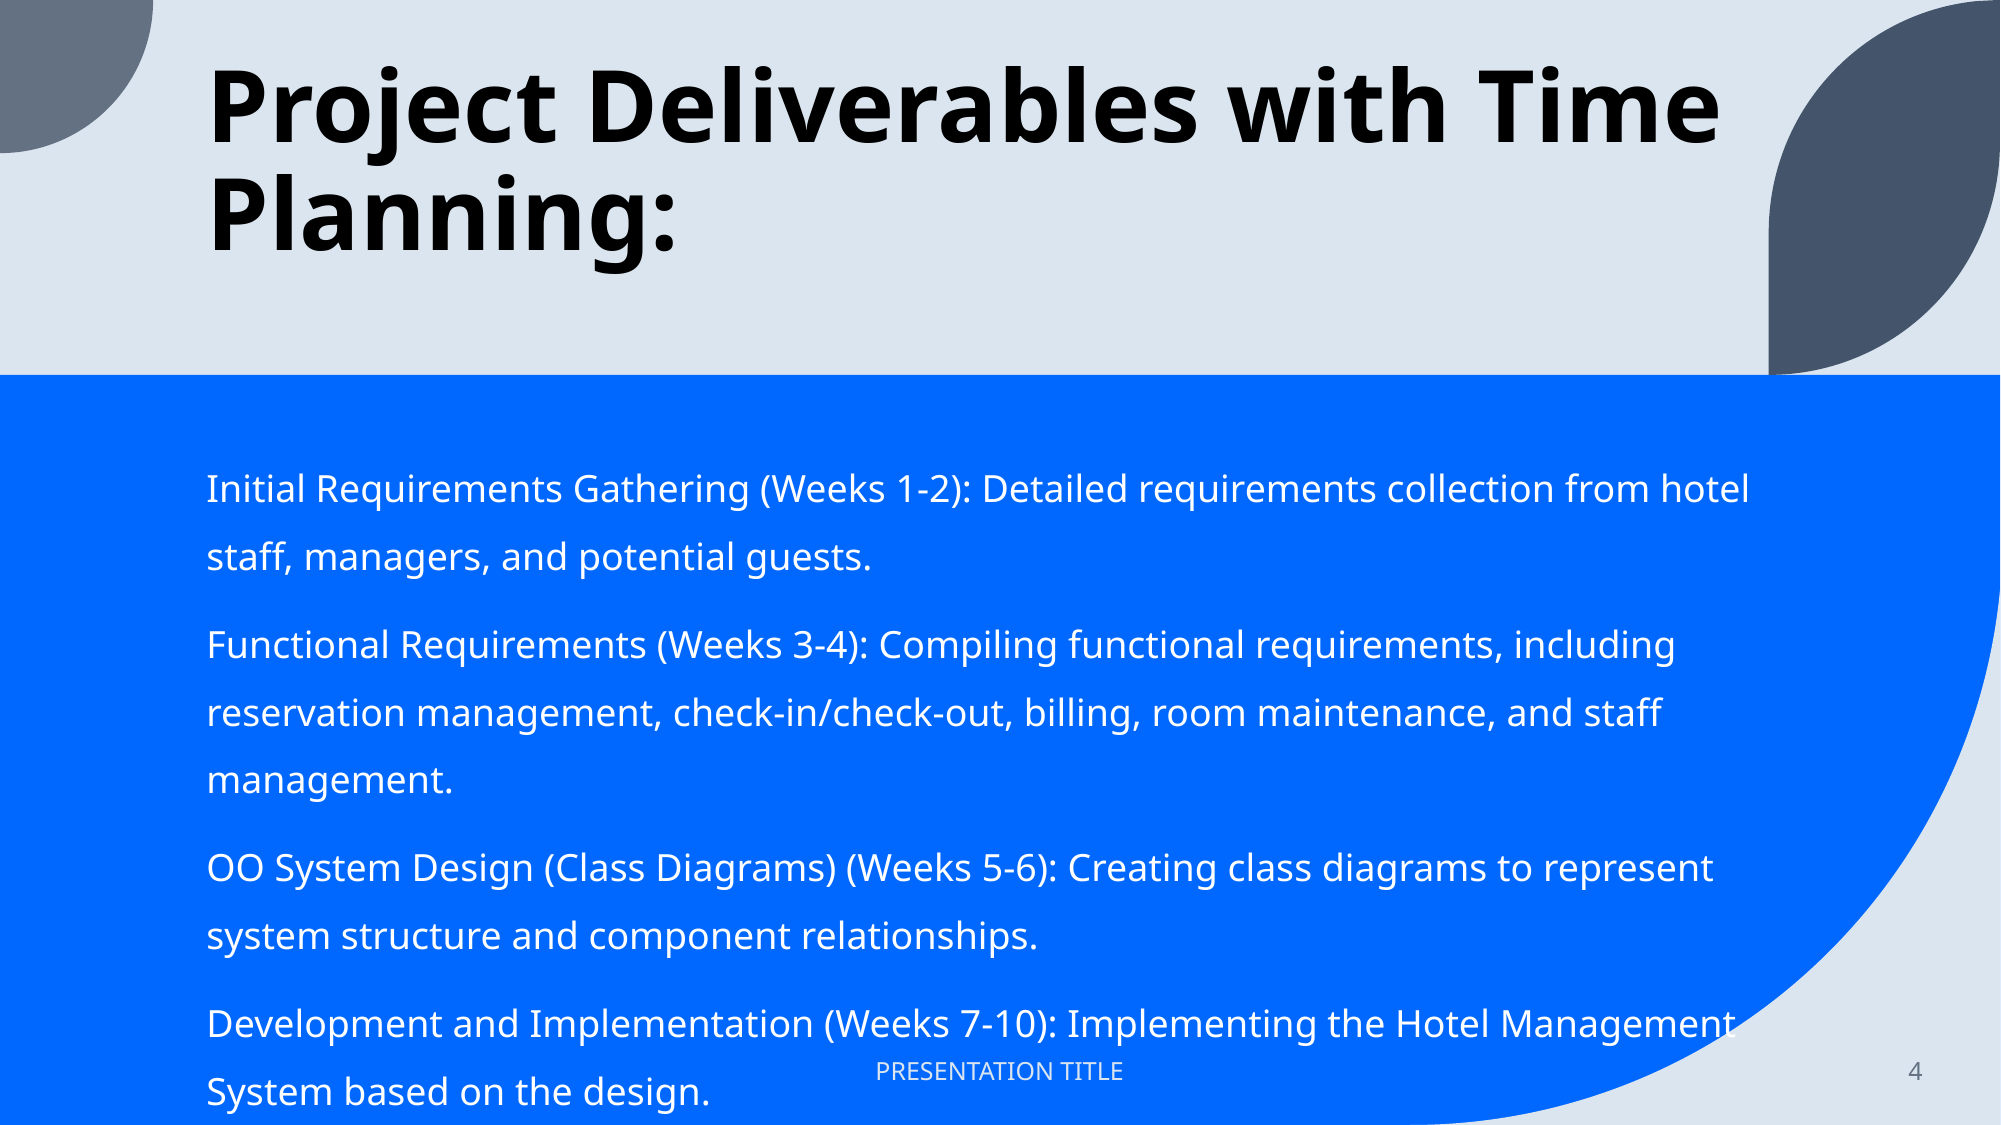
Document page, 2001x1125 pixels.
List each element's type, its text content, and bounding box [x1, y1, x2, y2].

title Project Deliverables with Time Planning: [191, 22, 1796, 280]
list Initial Requirements Gathering (Weeks 1-2): Detailed requirements collection from hotel staff, managers, and potential guests. Functional Requirements (Weeks 3-4): Compiling functional requirements, including reservation management, check-in/check-out, billing, room maintenance, and staff management. OO System Design (Class Diagrams) (Weeks 5-6): Creating class diagrams to represent system structure and component relationships. Development and Implementation (Weeks 7-10): Implementing the Hotel Management System based on the design. [191, 435, 1796, 999]
footer PRESENTATION TITLE [662, 1042, 1338, 1103]
slide_number 4 [1674, 1042, 1938, 1103]
